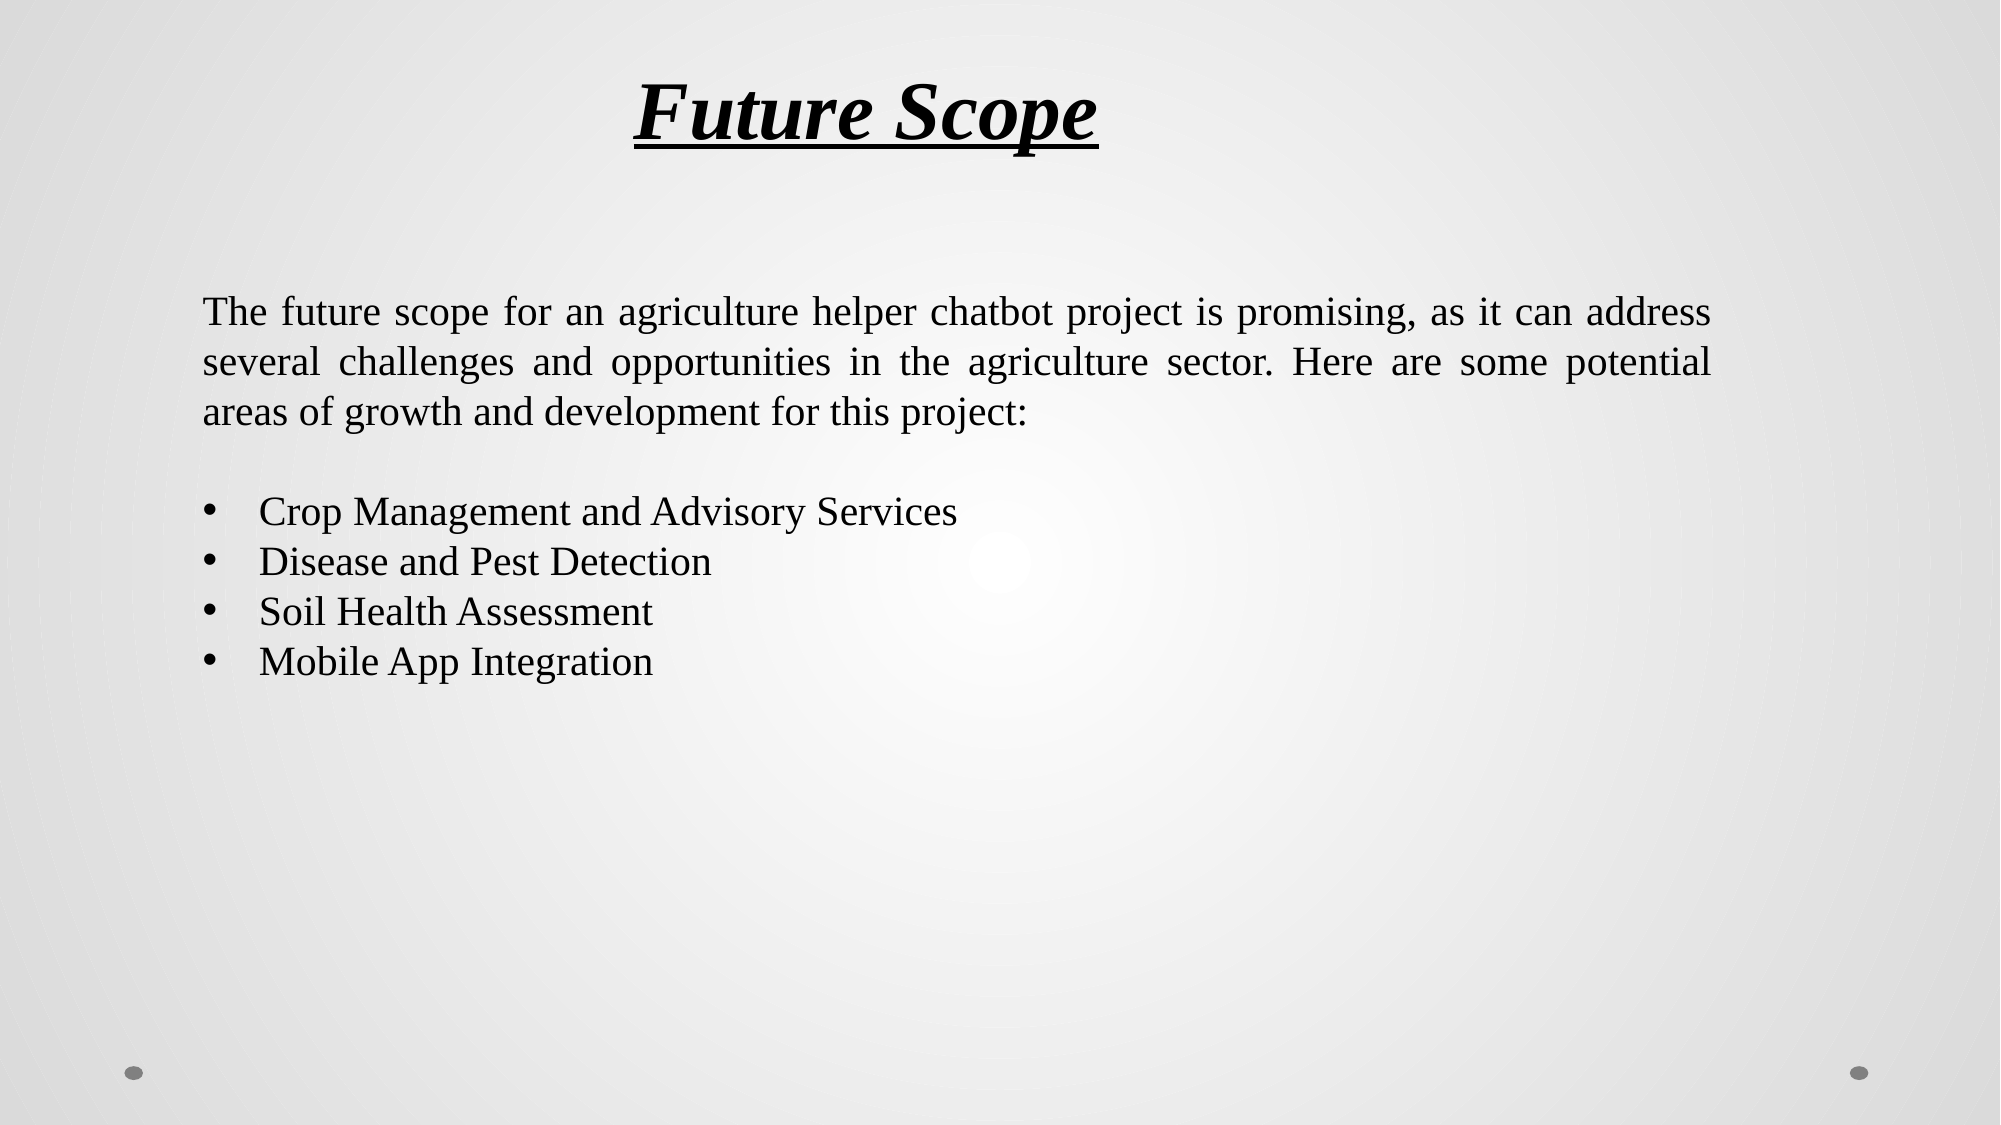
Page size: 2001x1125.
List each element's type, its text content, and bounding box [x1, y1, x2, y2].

text_box Future Scope [619, 48, 1382, 164]
text_box The future scope for an agriculture helper chatbot project is promising, as it can address several challenges and opportunities in the agriculture sector. Here are some potential areas of growth and development for this project: Crop Management and Advisory Services Disease and Pest Detection Soil Health Assessment Mobile App Integration [187, 276, 1729, 692]
